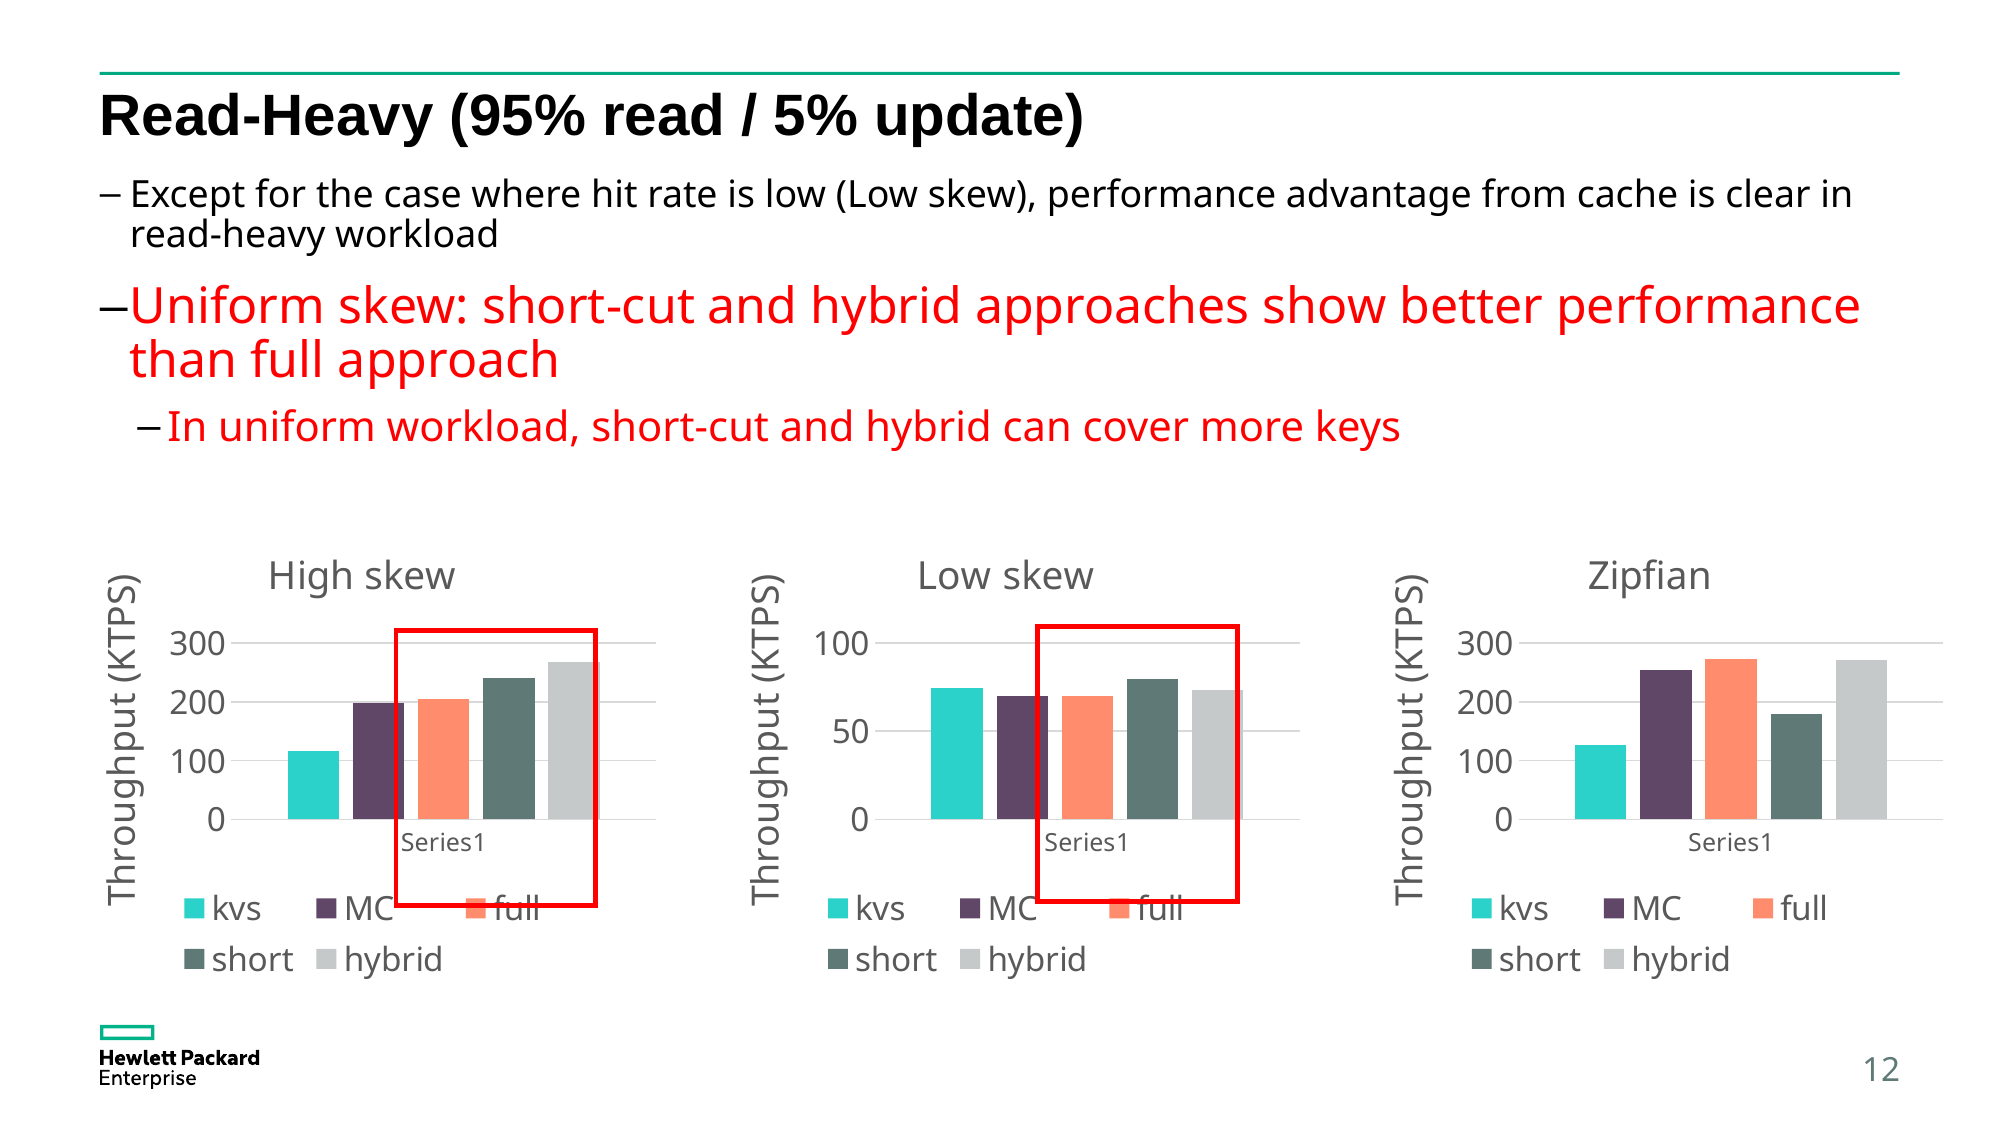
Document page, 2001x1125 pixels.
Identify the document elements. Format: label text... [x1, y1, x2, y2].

chart [699, 517, 1312, 988]
title Read-Heavy (95% read / 5% update) [99, 85, 1900, 174]
list Except for the case where hit rate is low (Low skew), performance advantage from cache is clear in read-heavy workload Uniform skew: short-cut and hybrid approaches show better performance than full approach In uniform workload, short-cut and hybrid can cover more keys [99, 174, 1900, 925]
chart [1343, 517, 1956, 988]
chart [56, 517, 669, 988]
slide_number 12 [1812, 1054, 1900, 1093]
